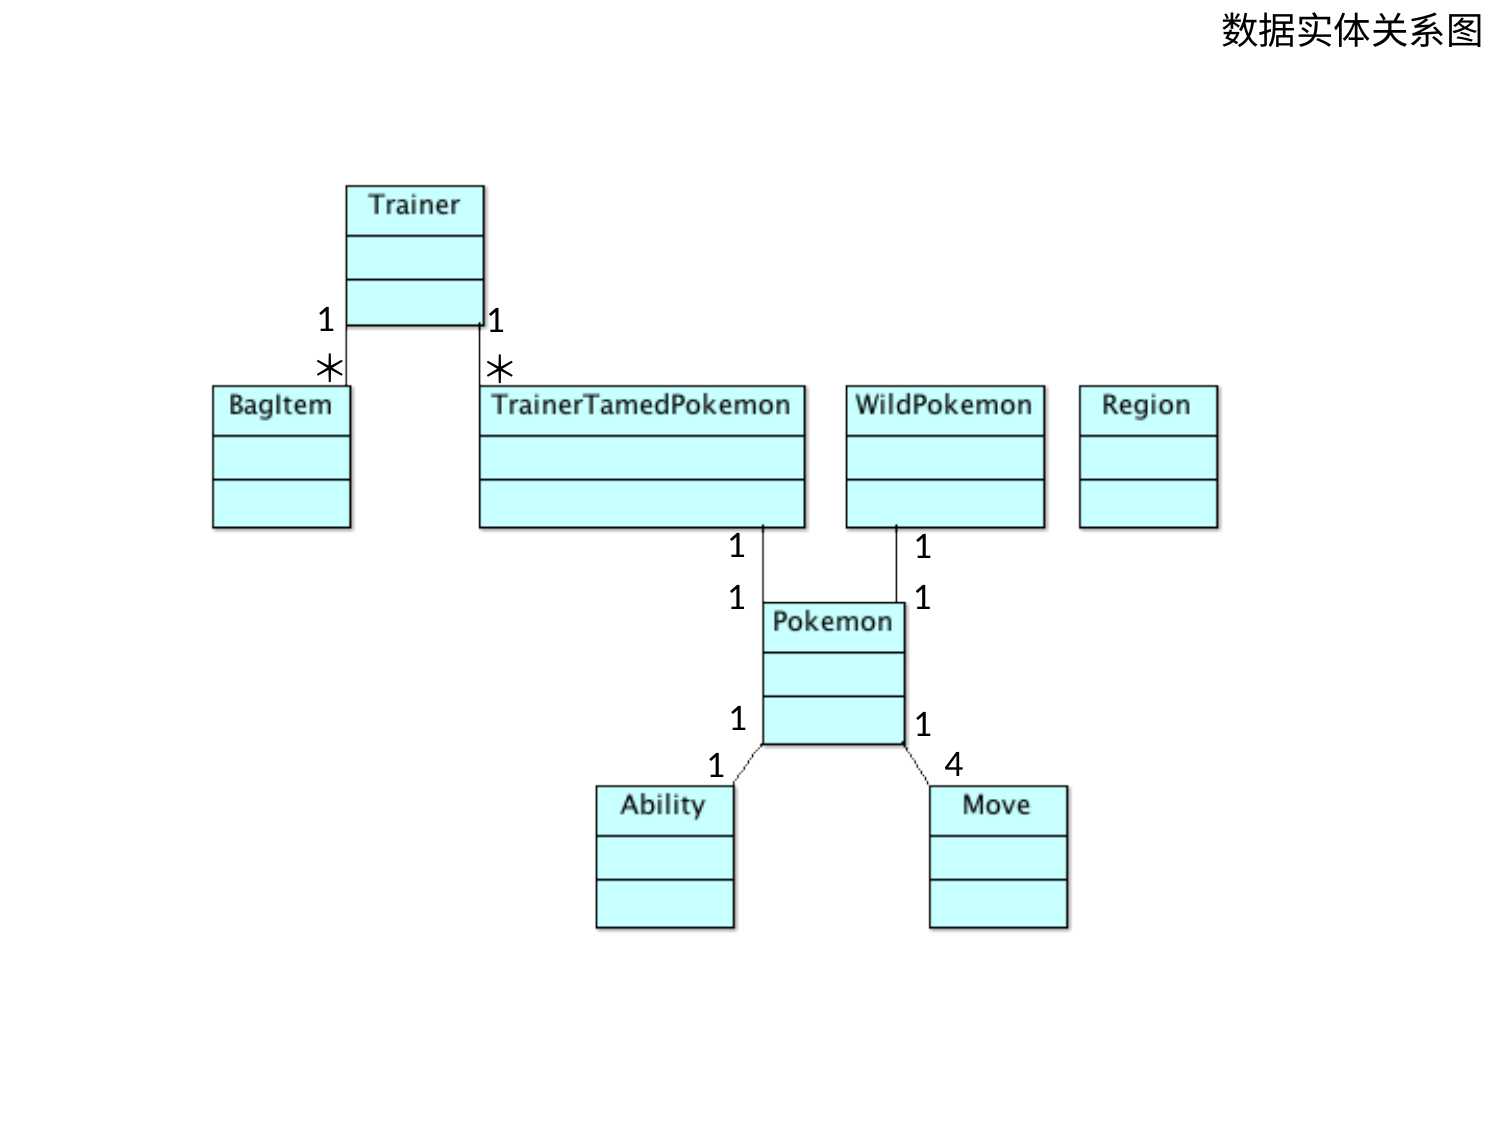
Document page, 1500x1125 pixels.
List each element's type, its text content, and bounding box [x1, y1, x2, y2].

picture [178, 151, 1321, 974]
text_box 数据实体关系图 [1206, 0, 1499, 60]
